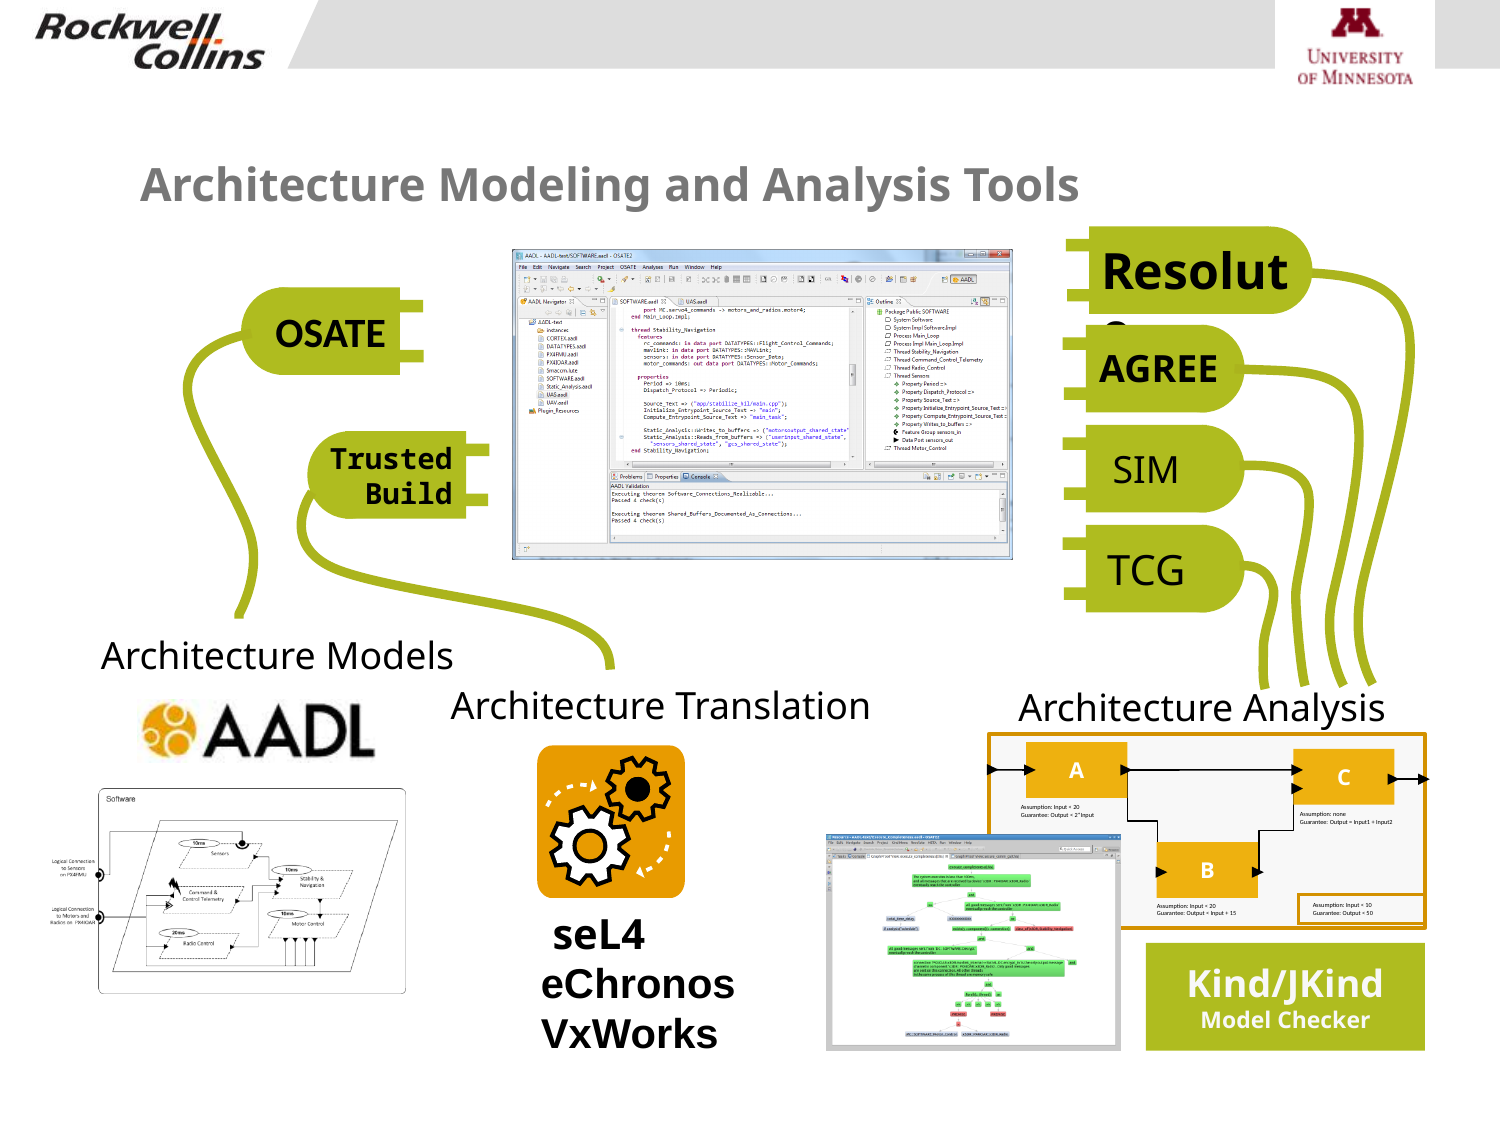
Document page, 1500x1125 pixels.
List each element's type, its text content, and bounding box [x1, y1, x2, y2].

picture [0, 0, 275, 69]
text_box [1062, 524, 1274, 690]
picture [512, 249, 1013, 561]
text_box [825, 676, 1426, 1051]
picture [1274, 0, 1435, 108]
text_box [49, 287, 481, 994]
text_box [1062, 424, 1310, 687]
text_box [300, 431, 902, 1067]
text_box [1062, 324, 1360, 686]
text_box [1065, 226, 1411, 685]
title Architecture Modeling and Analysis Tools [125, 142, 1400, 225]
